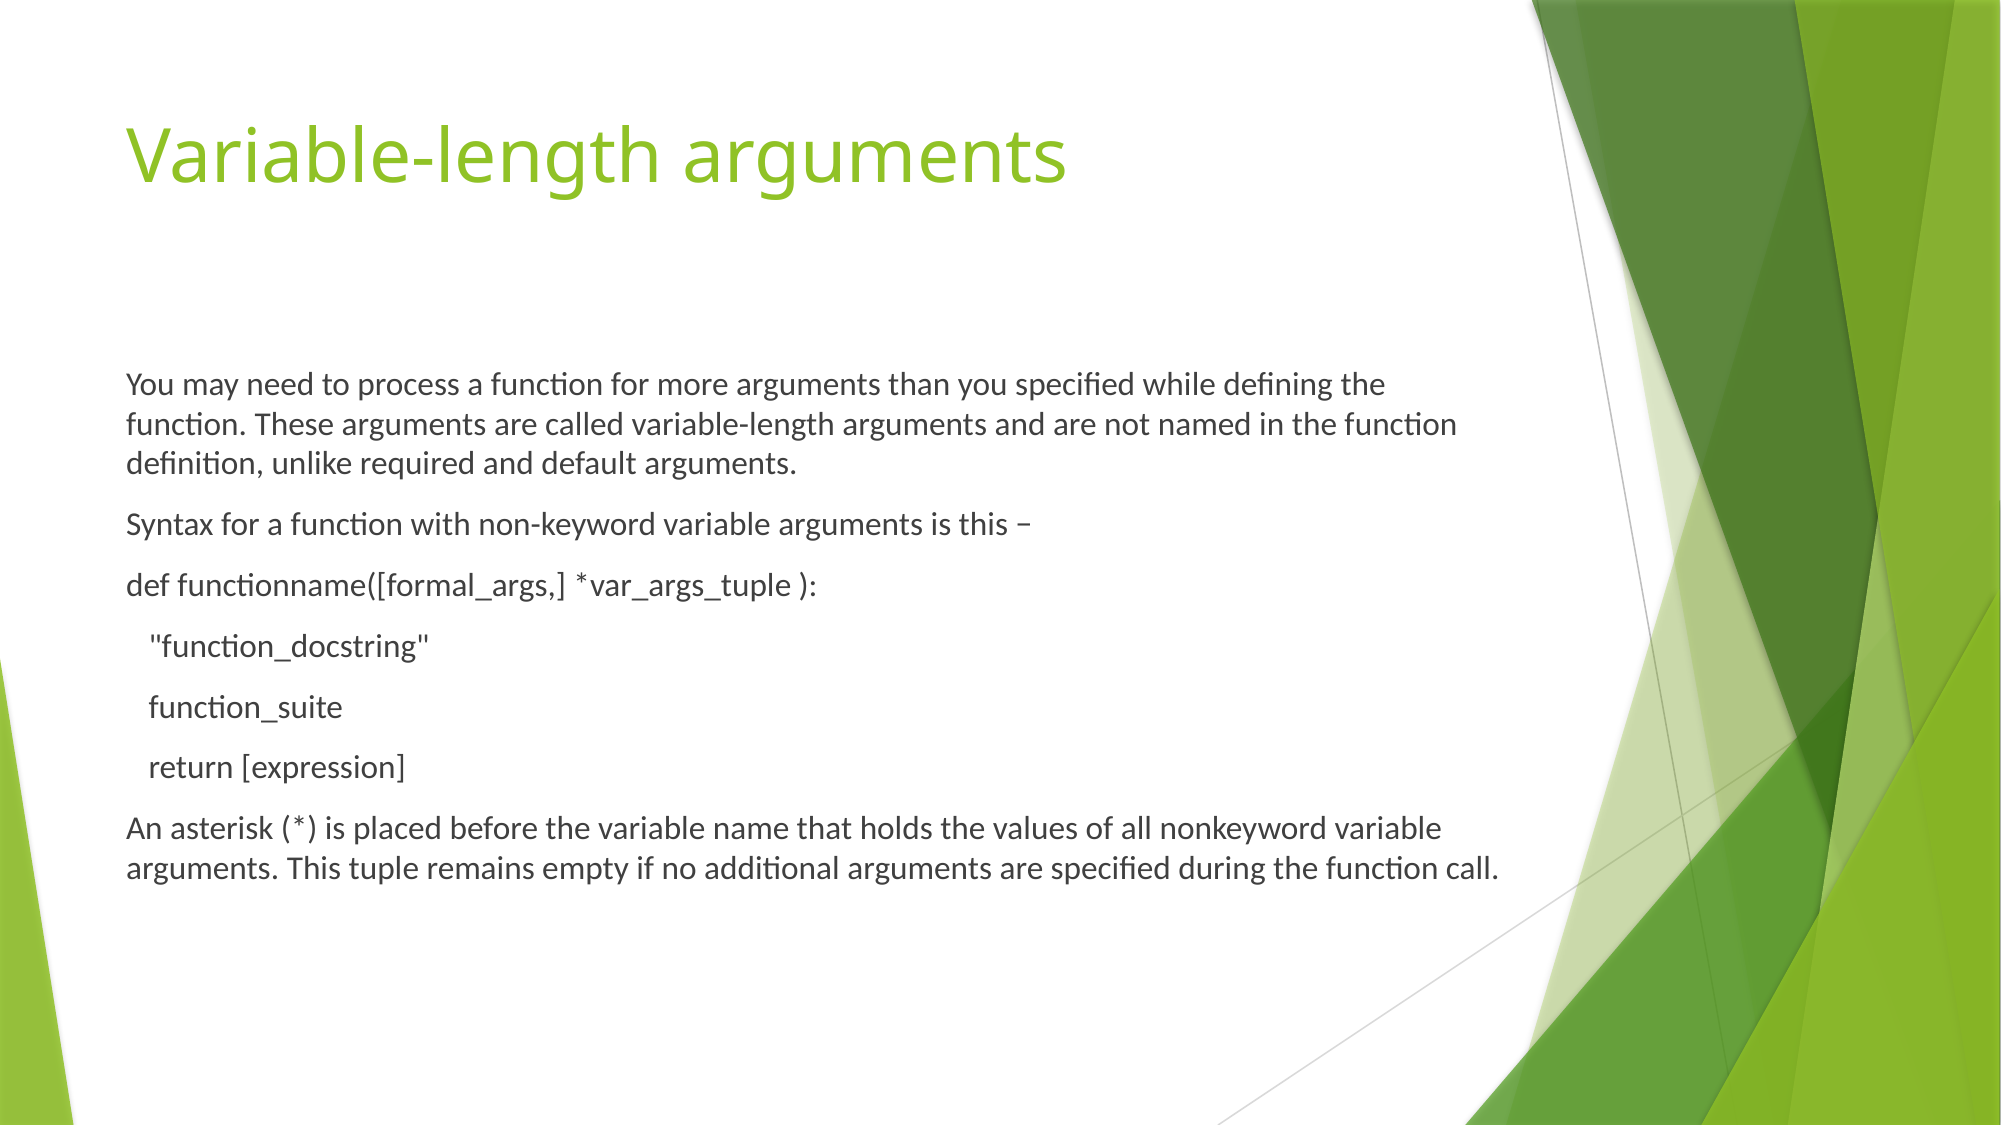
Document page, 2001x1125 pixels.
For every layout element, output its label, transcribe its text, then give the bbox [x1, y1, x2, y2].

list You may need to process a function for more arguments than you specified while defining the function. These arguments are called variable-length arguments and are not named in the function definition, unlike required and default arguments. Syntax for a function with non-keyword variable arguments is this − def functionname([formal_args,] *var_args_tuple ): "function_docstring" function_suite return [expression] An asterisk (*) is placed before the variable name that holds the values of all nonkeyword variable arguments. This tuple remains empty if no additional arguments are specified during the function call. [111, 354, 1522, 992]
title Variable-length arguments [111, 99, 1522, 317]
